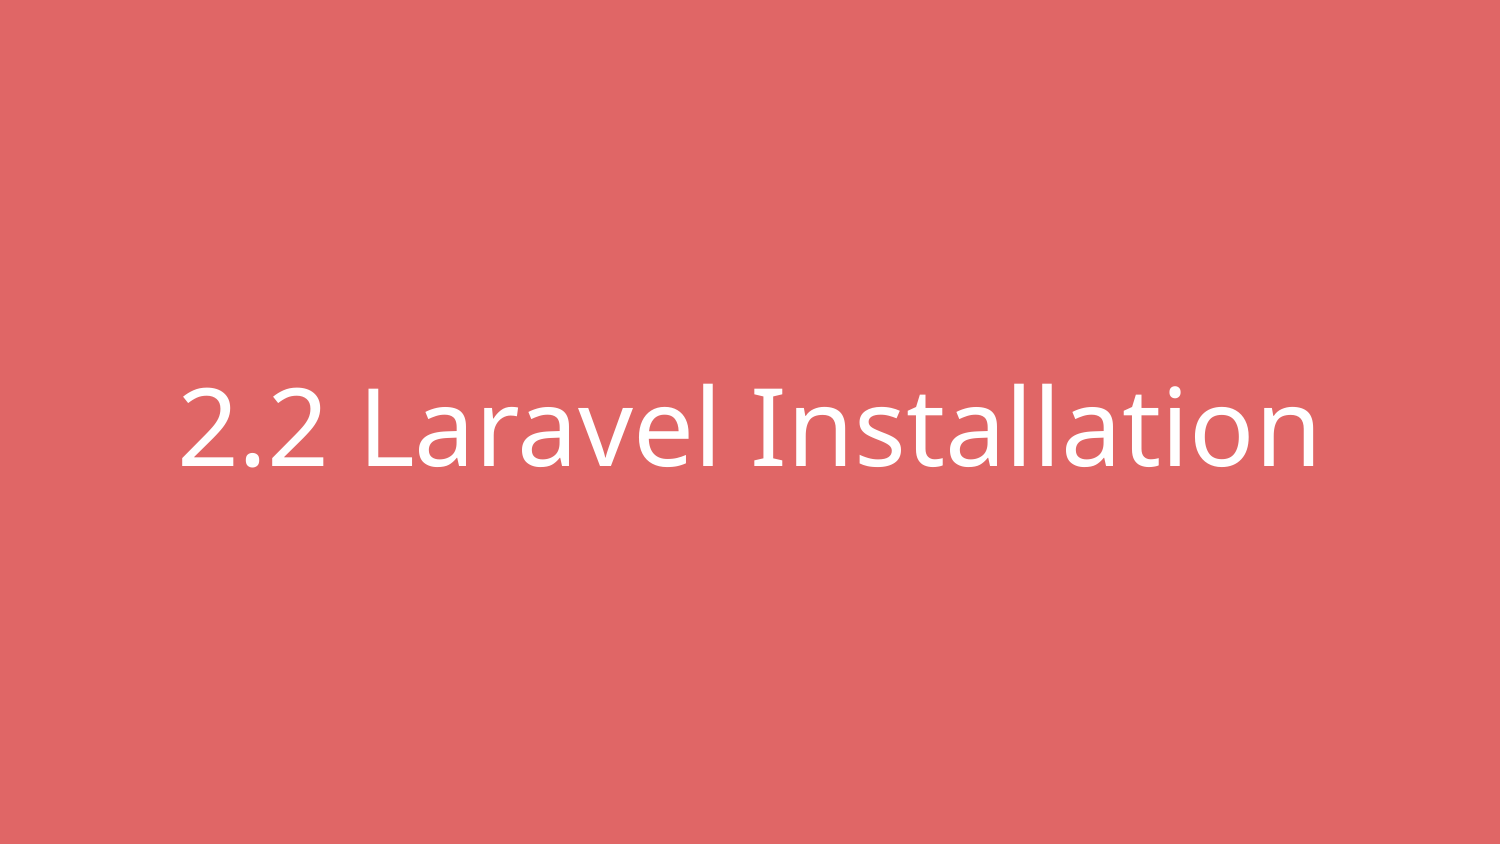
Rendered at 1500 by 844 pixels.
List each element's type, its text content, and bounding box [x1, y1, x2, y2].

title 2.2 Laravel Installation [51, 340, 1449, 503]
